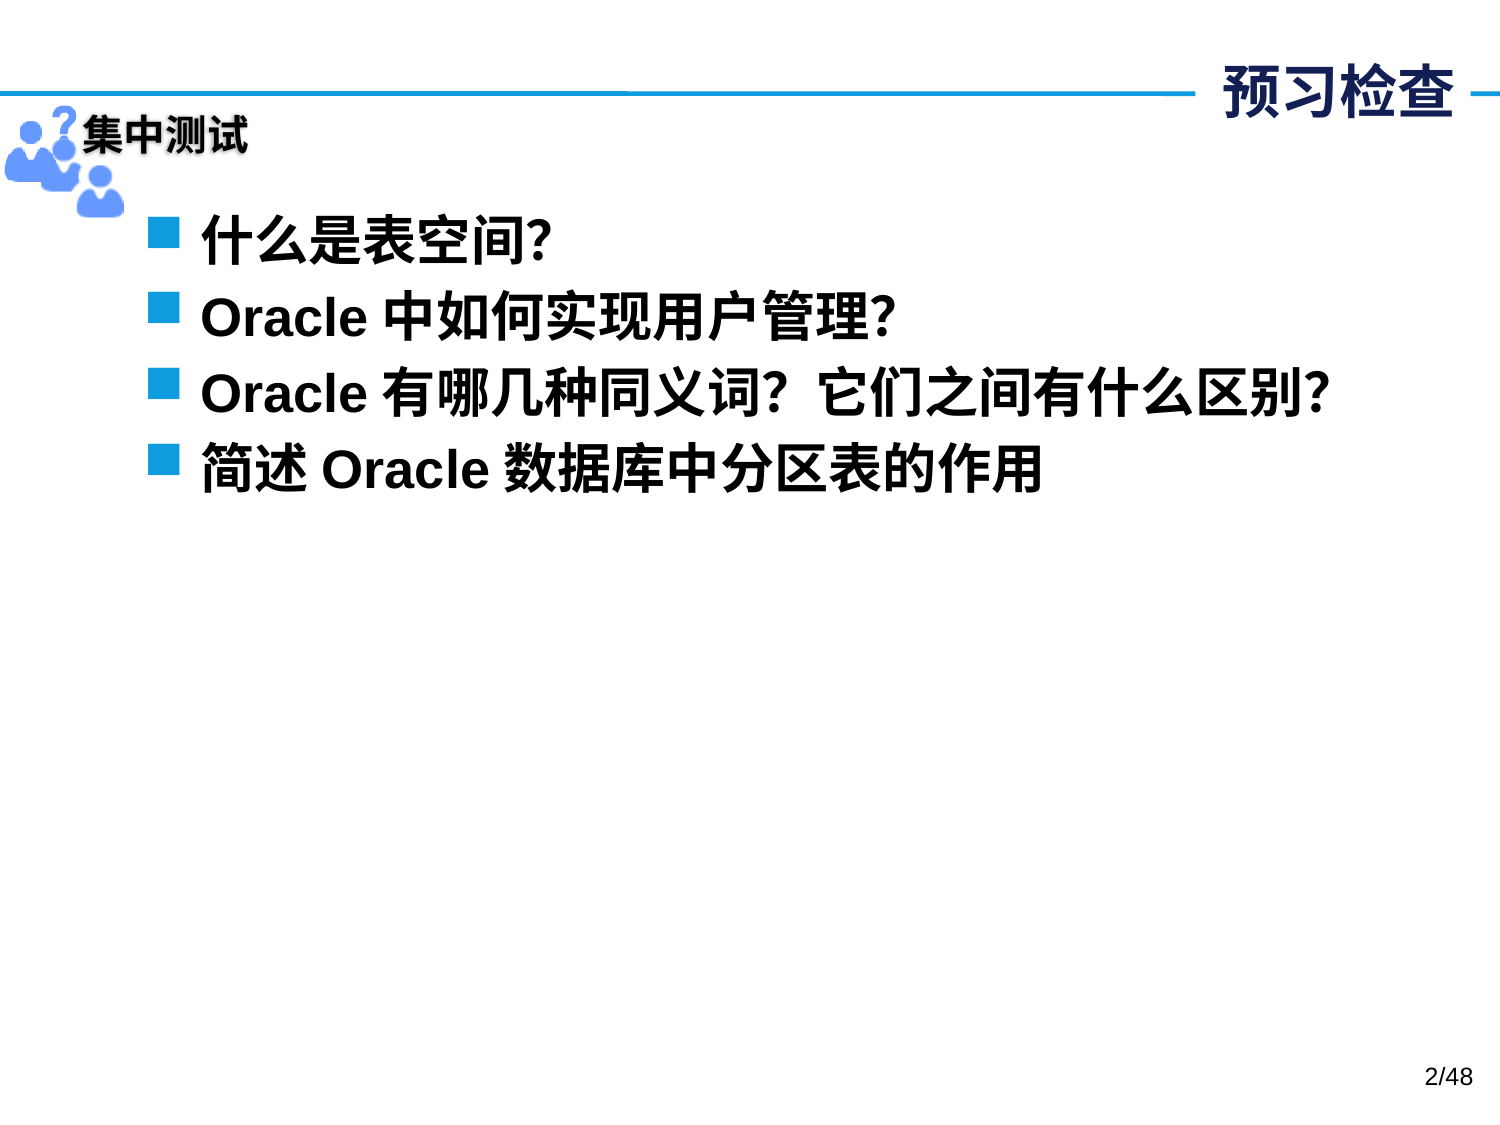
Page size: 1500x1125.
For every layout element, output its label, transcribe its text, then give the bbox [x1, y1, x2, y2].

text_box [0, 98, 266, 220]
title 预习检查 [1195, 46, 1471, 133]
list 什么是表空间？ Oracle中如何实现用户管理？ Oracle有哪几种同义词？它们之间有什么区别？ 简述Oracle数据库中分区表的作用 [128, 199, 1383, 1043]
slide_number 2/48 [1138, 1053, 1489, 1114]
